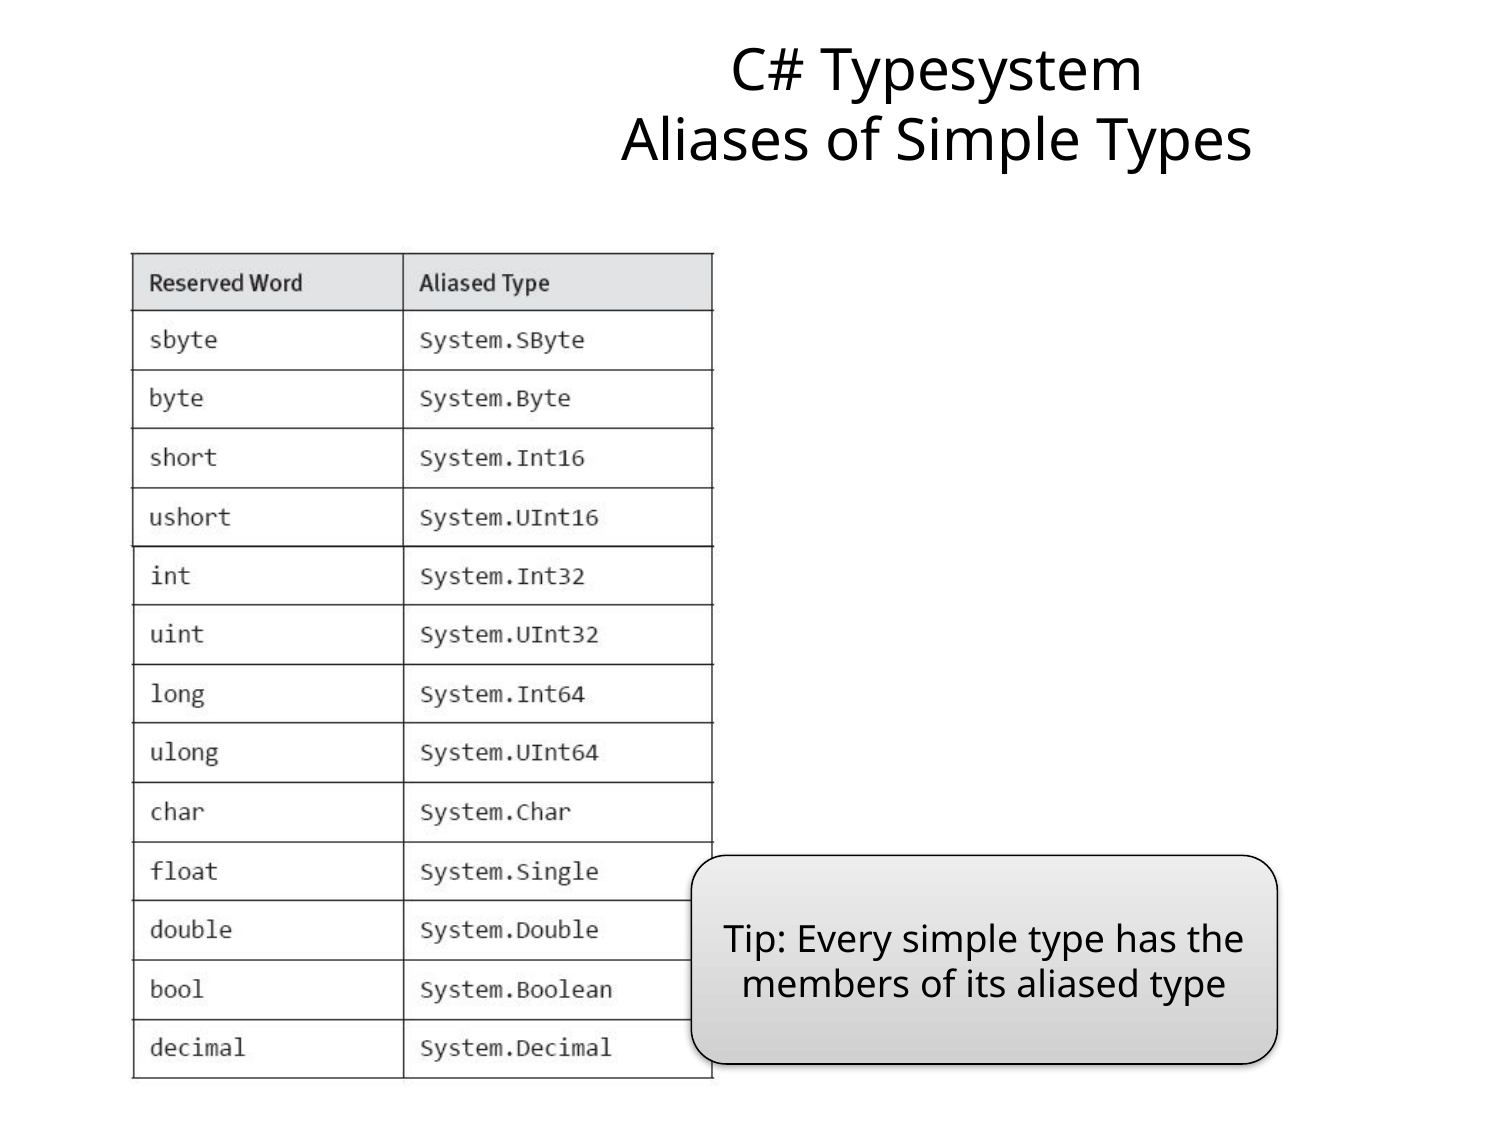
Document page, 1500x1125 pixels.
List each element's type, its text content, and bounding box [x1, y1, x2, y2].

text_box Tip: Every simple type has the members of its aliased type [725, 854, 1279, 1065]
title C# Typesystem Aliases of Simple Types [412, 24, 1463, 188]
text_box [128, 245, 720, 1087]
